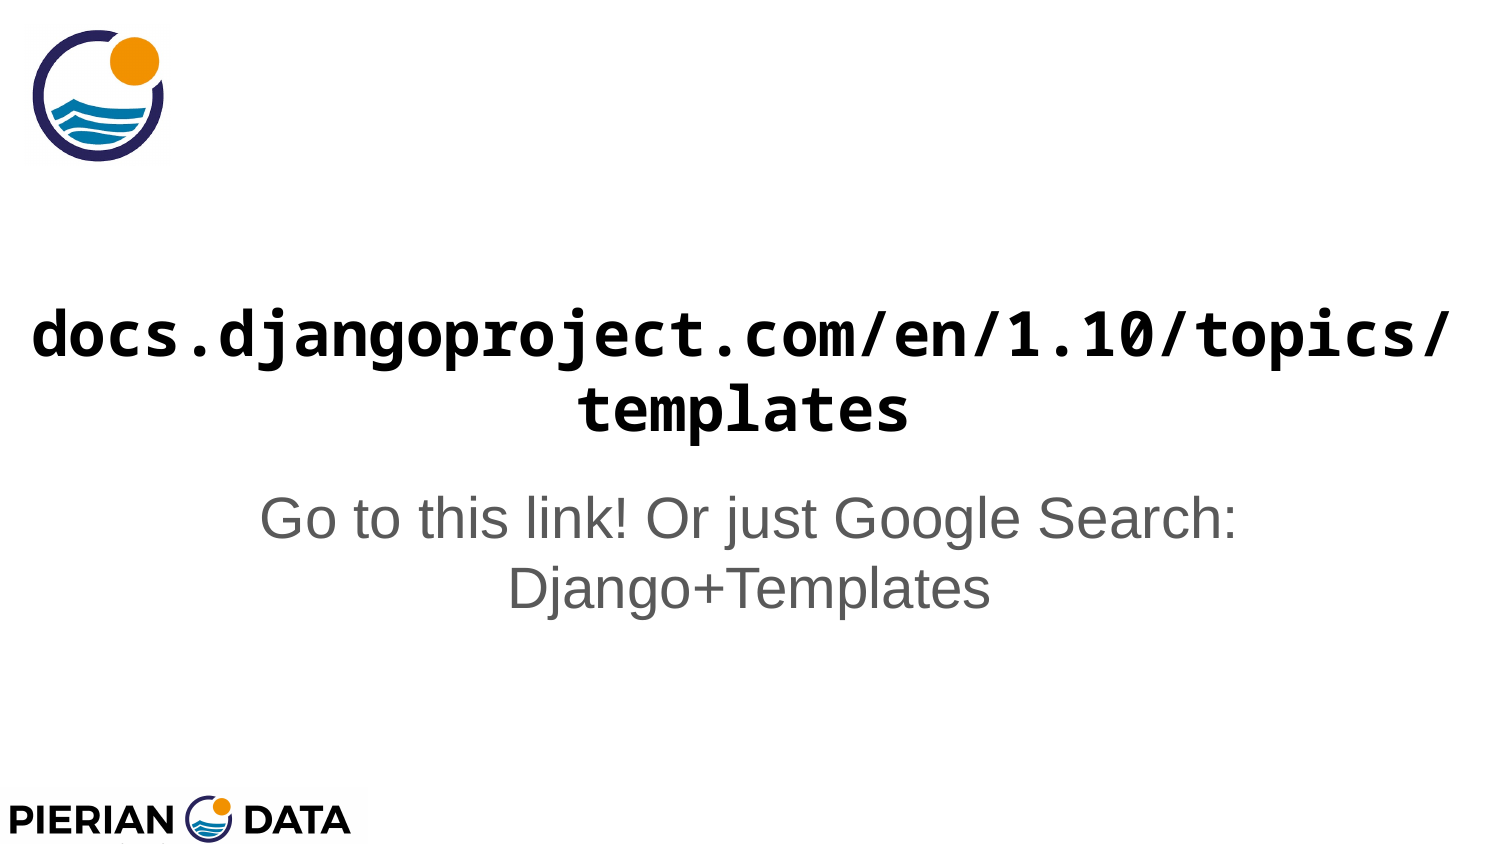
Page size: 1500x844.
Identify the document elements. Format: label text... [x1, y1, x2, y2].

picture [24, 24, 172, 167]
title docs.djangoproject.com/en/1.10/topics/templates [0, 122, 1500, 459]
subtitle Go to this link! Or just Google Search: Django+Templates [51, 464, 1449, 595]
picture [0, 787, 368, 844]
